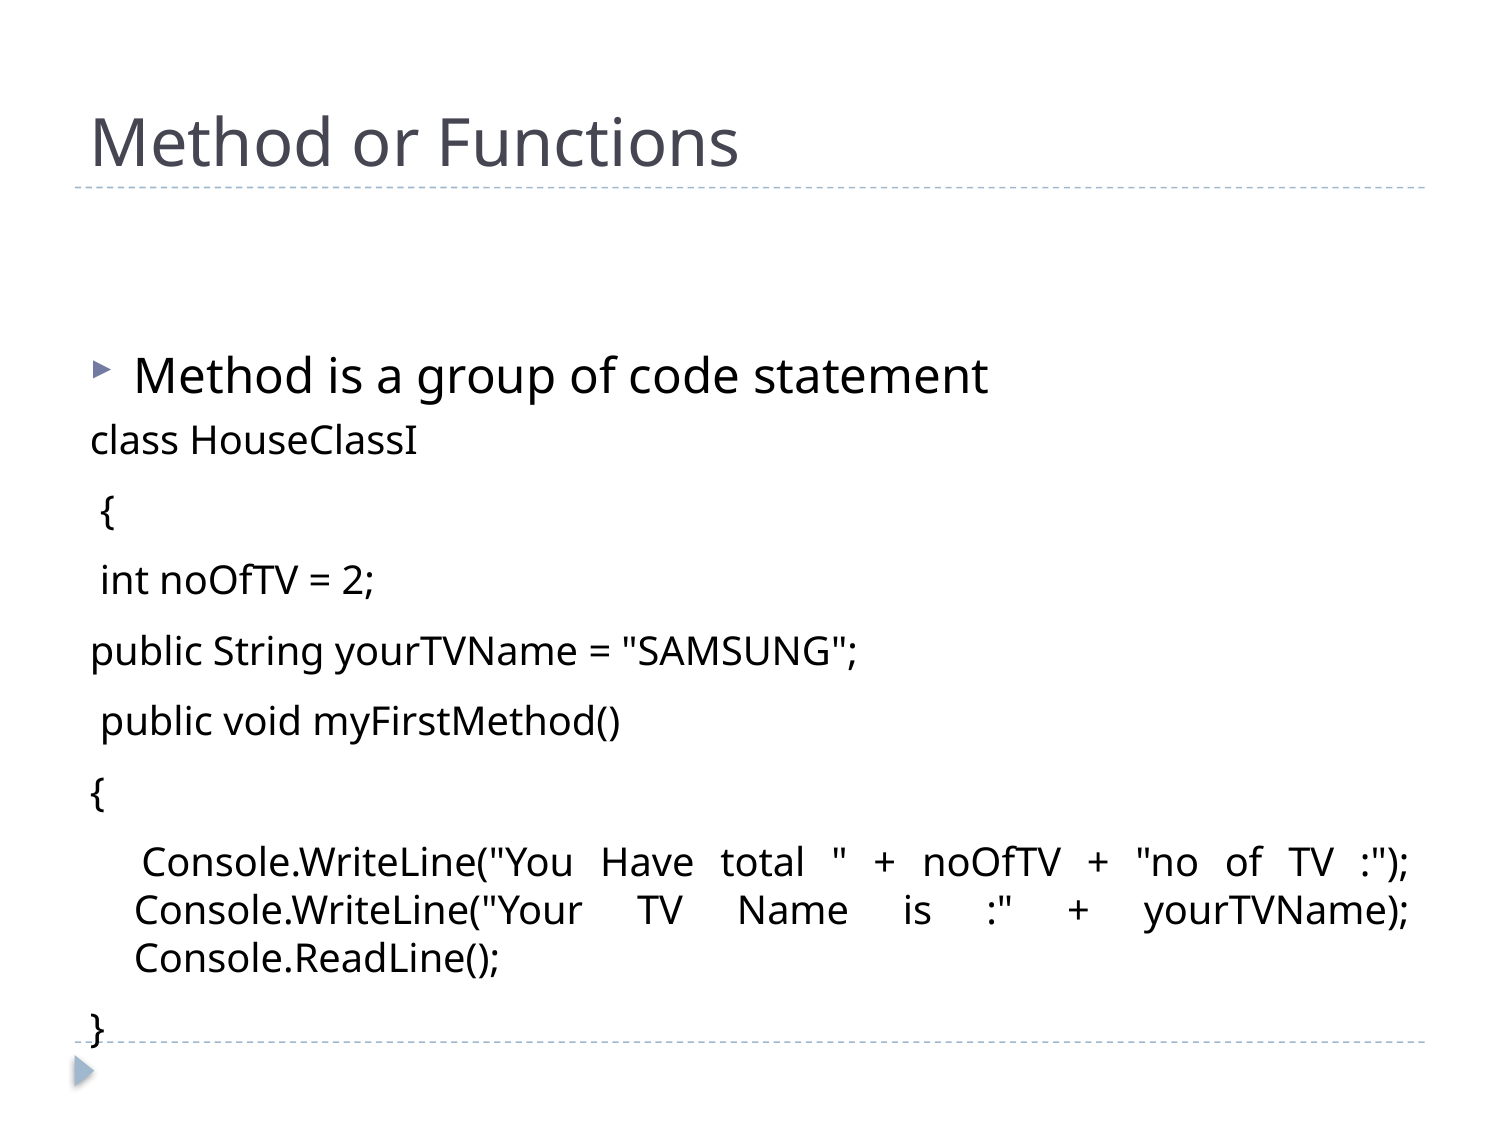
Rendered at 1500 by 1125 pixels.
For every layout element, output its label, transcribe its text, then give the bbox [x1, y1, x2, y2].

list Method is a group of code statement class HouseClassI { int noOfTV = 2; public String yourTVName = "SAMSUNG"; public void myFirstMethod() { Console.WriteLine("You Have total " + noOfTV + "no of TV :"); Console.WriteLine("Your TV Name is :" + yourTVName); Console.ReadLine(); } [75, 200, 1425, 1063]
title Method or Functions [75, 24, 1425, 188]
